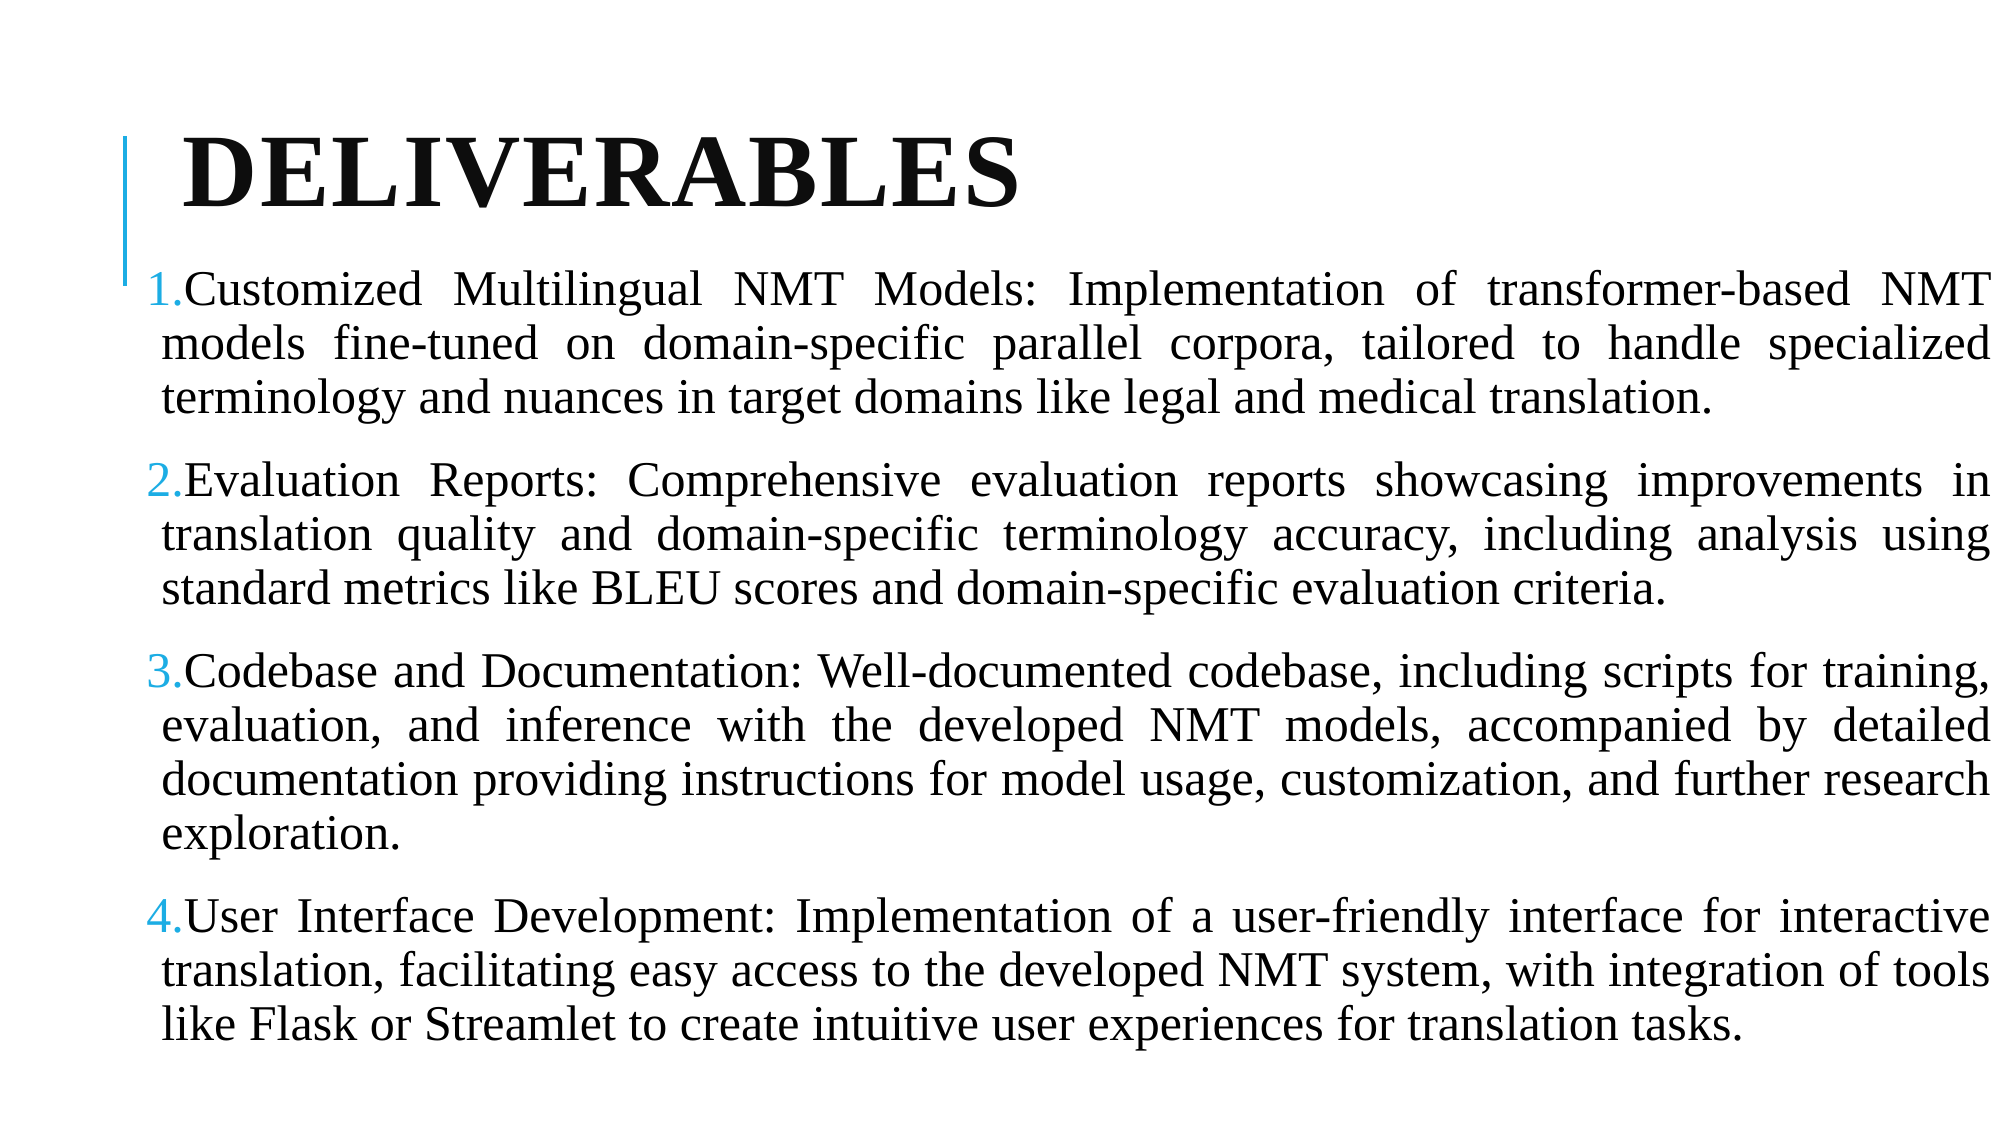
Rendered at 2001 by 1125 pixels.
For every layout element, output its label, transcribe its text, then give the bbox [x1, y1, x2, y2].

title Deliverables [168, 53, 1763, 254]
list Customized Multilingual NMT Models: Implementation of transformer-based NMT models fine-tuned on domain-specific parallel corpora, tailored to handle specialized terminology and nuances in target domains like legal and medical translation. Evaluation Reports: Comprehensive evaluation reports showcasing improvements in translation quality and domain-specific terminology accuracy, including analysis using standard metrics like BLEU scores and domain-specific evaluation criteria. Codebase and Documentation: Well-documented codebase, including scripts for training, evaluation, and inference with the developed NMT models, accompanied by detailed documentation providing instructions for model usage, customization, and further research exploration. User Interface Development: Implementation of a user-friendly interface for interactive translation, facilitating easy access to the developed NMT system, with integration of tools like Flask or Streamlet to create intuitive user experiences for translation tasks. [138, 254, 2000, 969]
